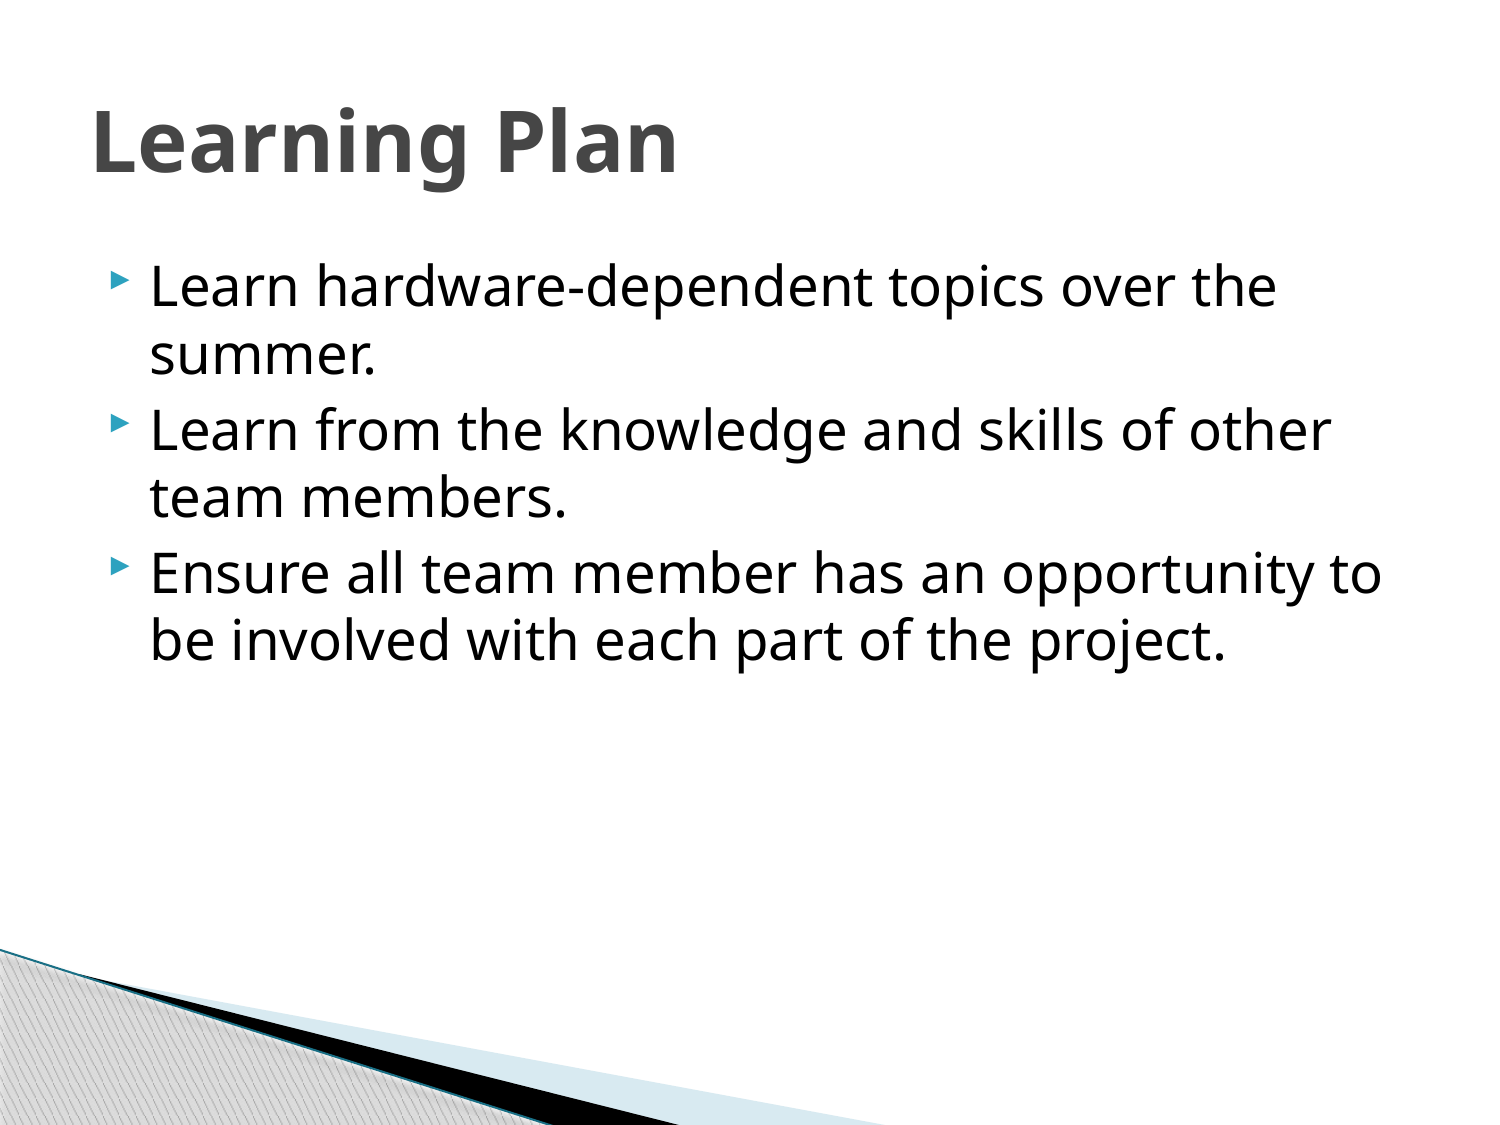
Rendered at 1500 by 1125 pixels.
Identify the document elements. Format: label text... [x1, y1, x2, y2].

title Learning Plan [75, 45, 1425, 233]
list Learn hardware-dependent topics over the summer. Learn from the knowledge and skills of other team members. Ensure all team member has an opportunity to be involved with each part of the project. [75, 243, 1425, 986]
